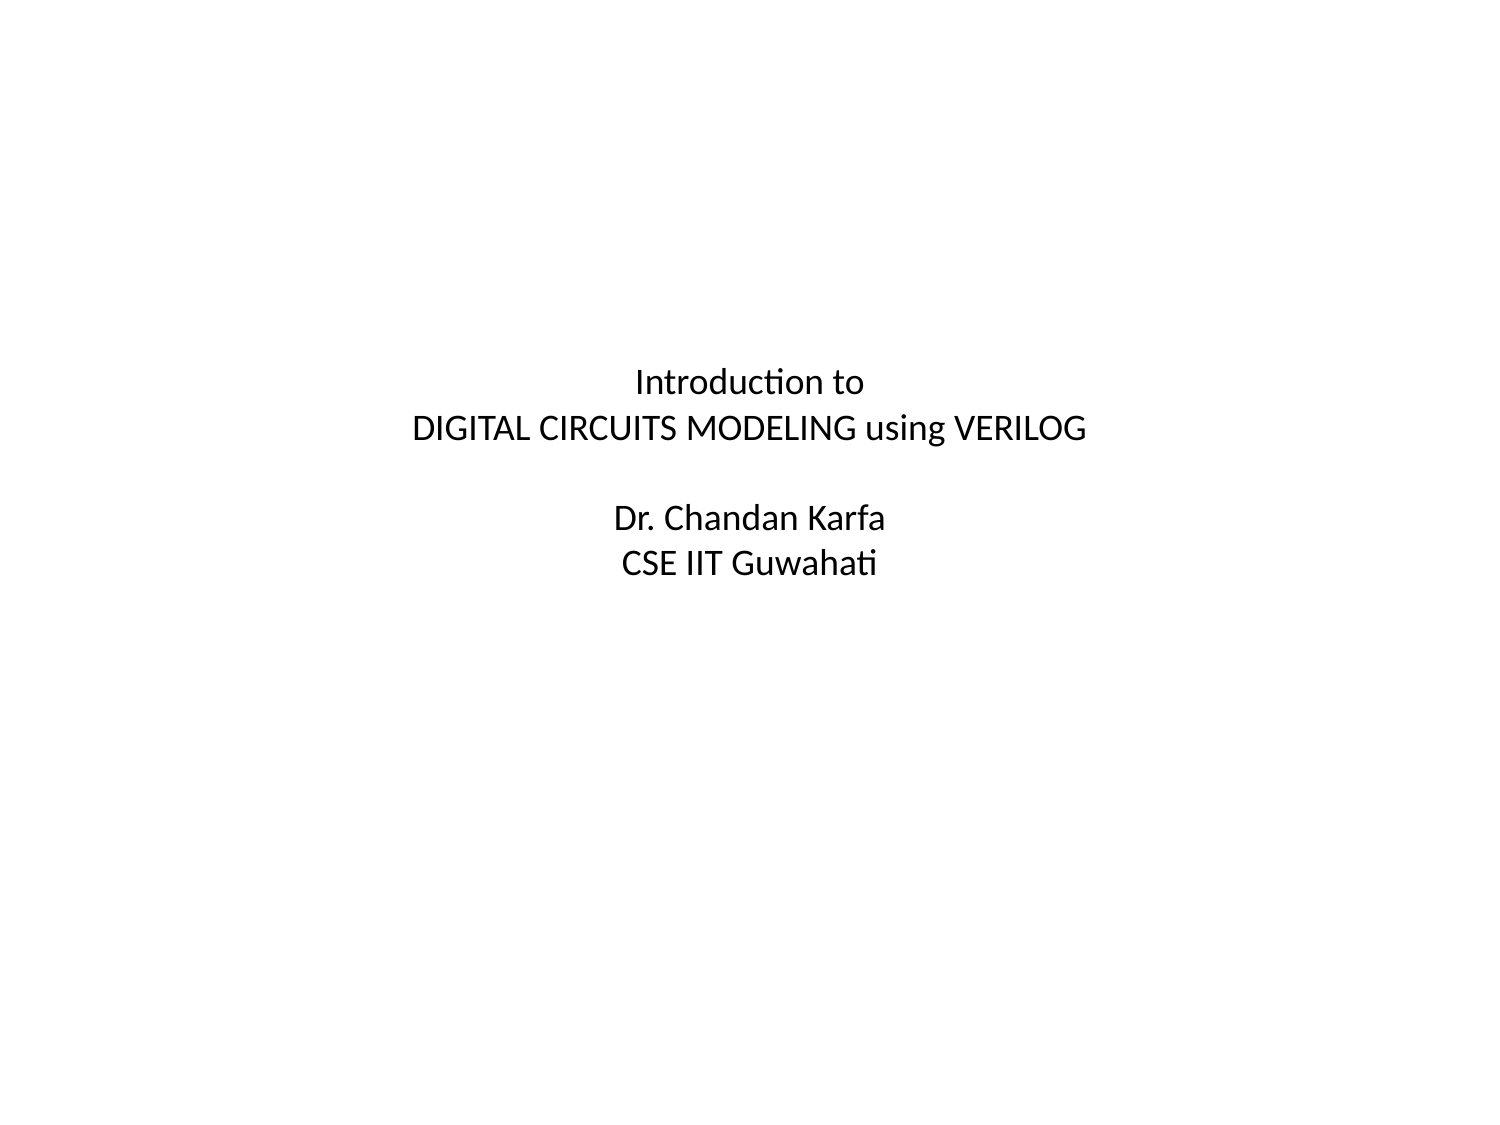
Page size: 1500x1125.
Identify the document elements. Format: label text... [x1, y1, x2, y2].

title Introduction to DIGITAL CIRCUITS MODELING using VERILOG Dr. Chandan Karfa CSE IIT Guwahati [112, 349, 1388, 591]
